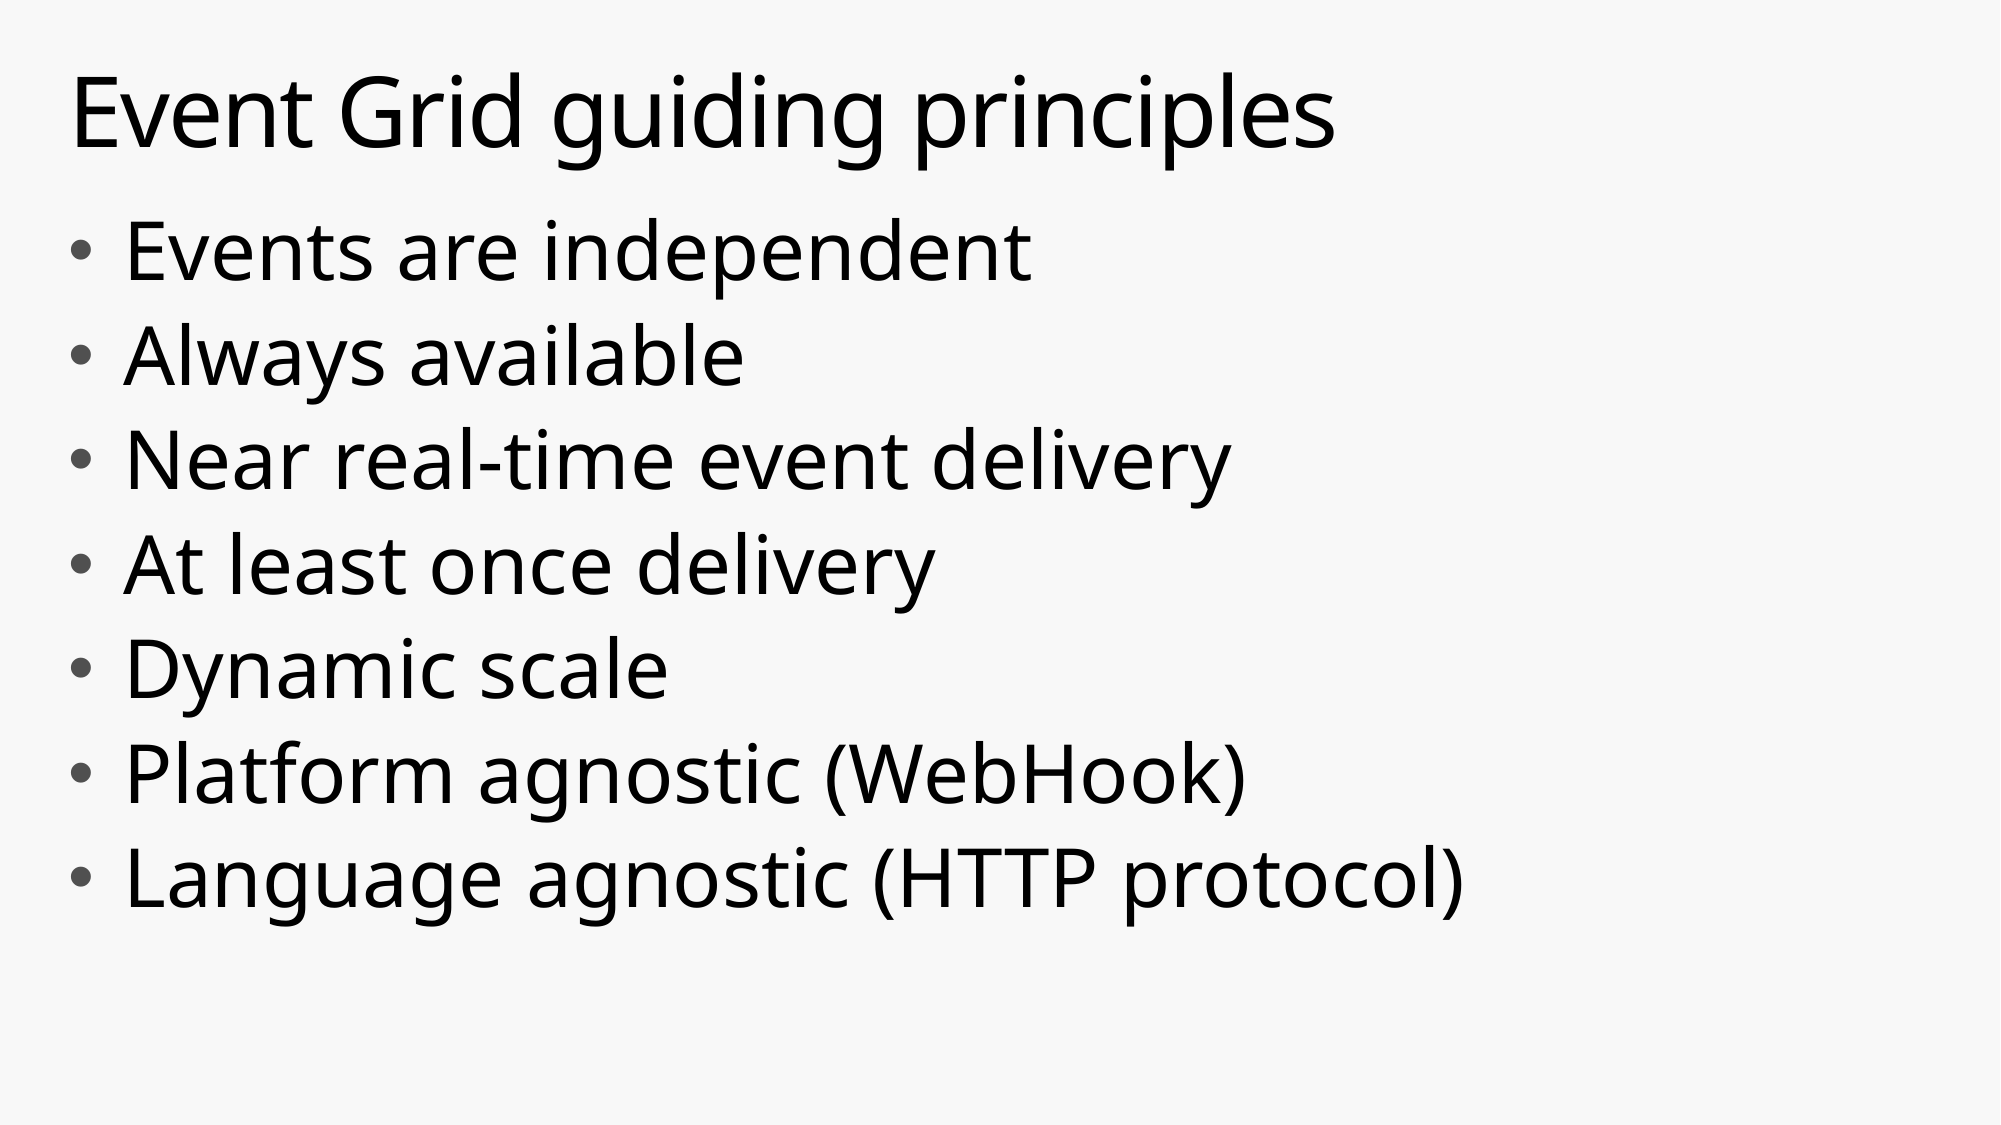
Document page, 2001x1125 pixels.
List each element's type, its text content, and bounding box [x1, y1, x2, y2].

list Events are independent Always available Near real-time event delivery At least once delivery Dynamic scale Platform agnostic (WebHook) Language agnostic (HTTP protocol) [44, 196, 1956, 970]
title Event Grid guiding principles [44, 47, 1957, 196]
